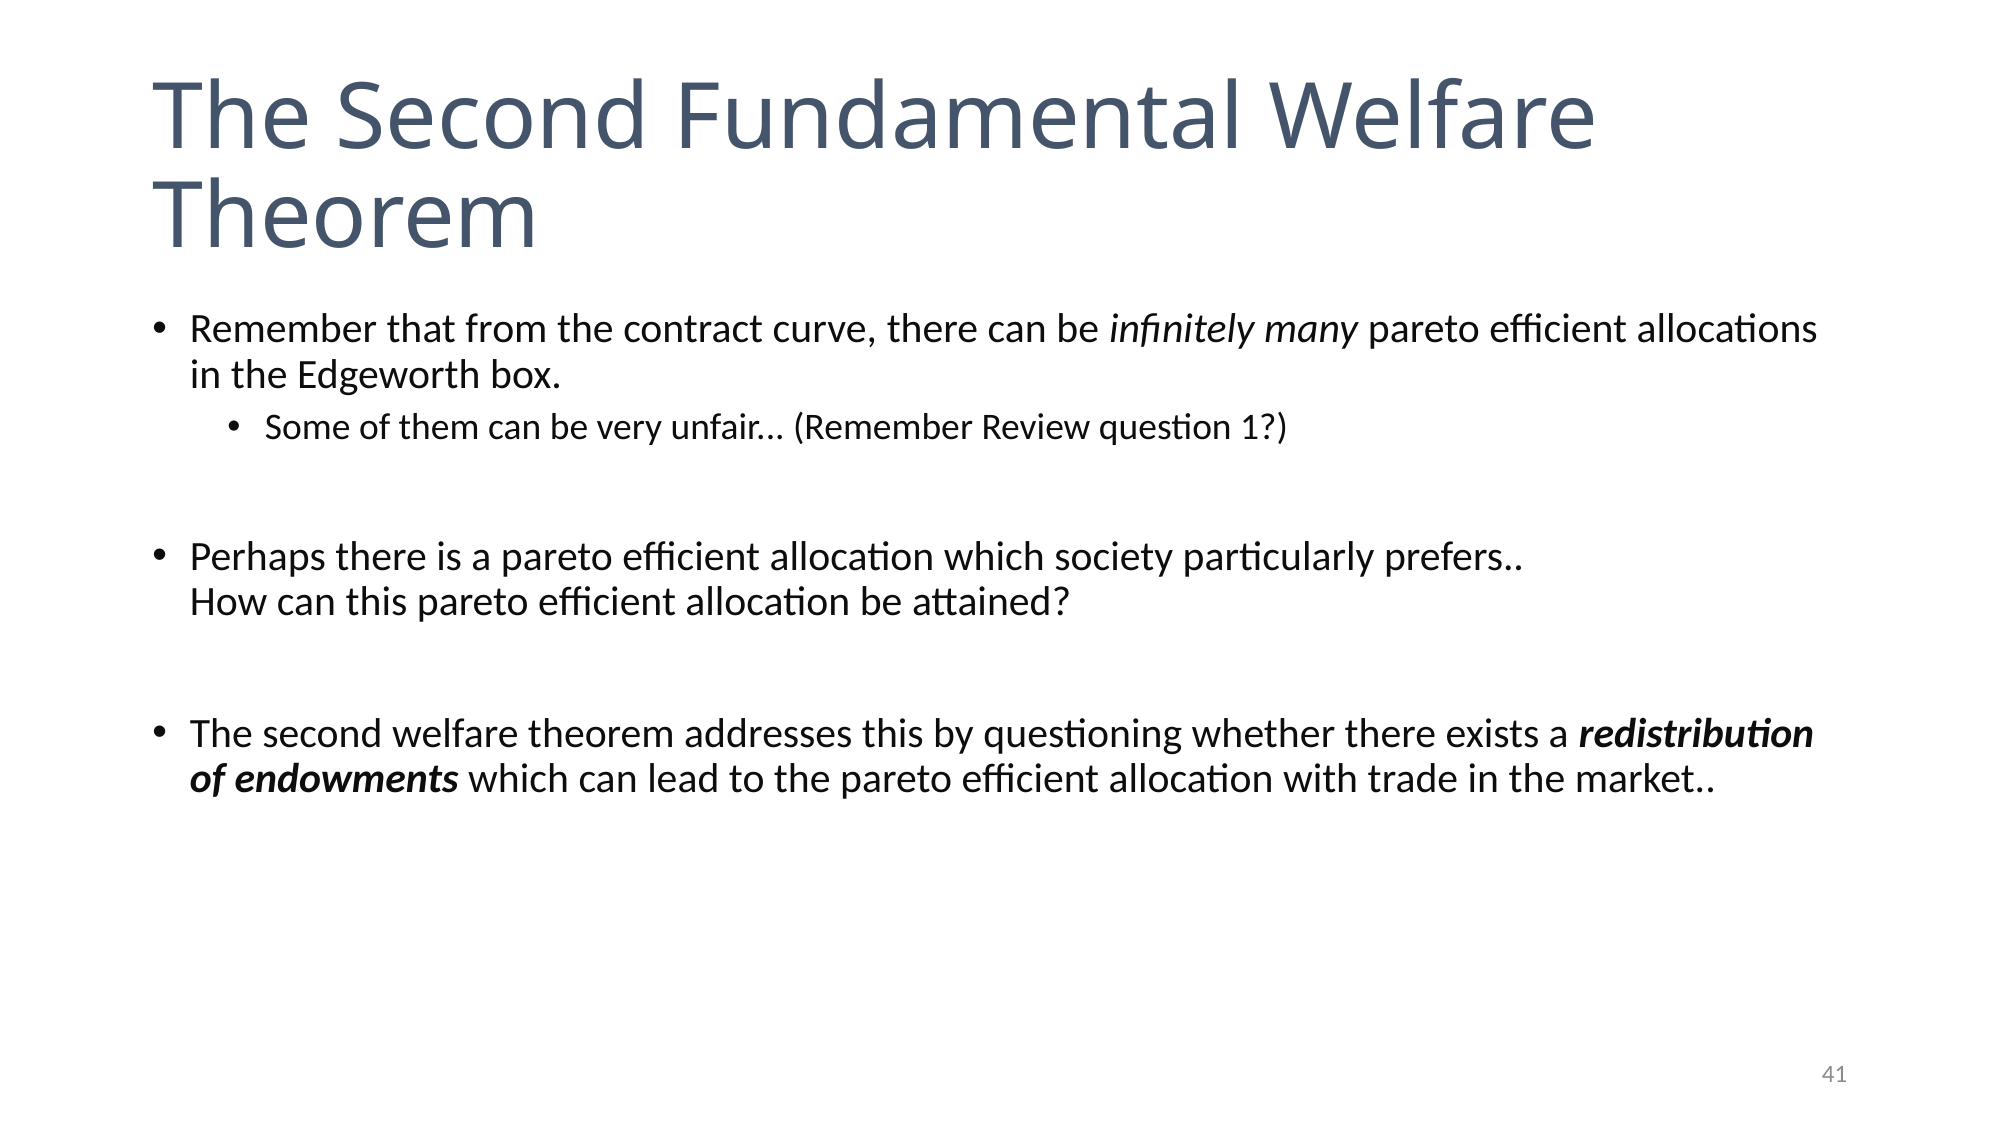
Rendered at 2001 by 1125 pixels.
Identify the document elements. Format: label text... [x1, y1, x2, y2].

list Remember that from the contract curve, there can be infinitely many pareto efficient allocations in the Edgeworth box. Some of them can be very unfair... (Remember Review question 1?) Perhaps there is a pareto efficient allocation which society particularly prefers.. How can this pareto efficient allocation be attained? The second welfare theorem addresses this by questioning whether there exists a redistribution of endowments which can lead to the pareto efficient allocation with trade in the market.. [137, 299, 1863, 1014]
title The Second Fundamental Welfare Theorem [137, 59, 1863, 278]
slide_number 41 [1412, 1042, 1863, 1103]
